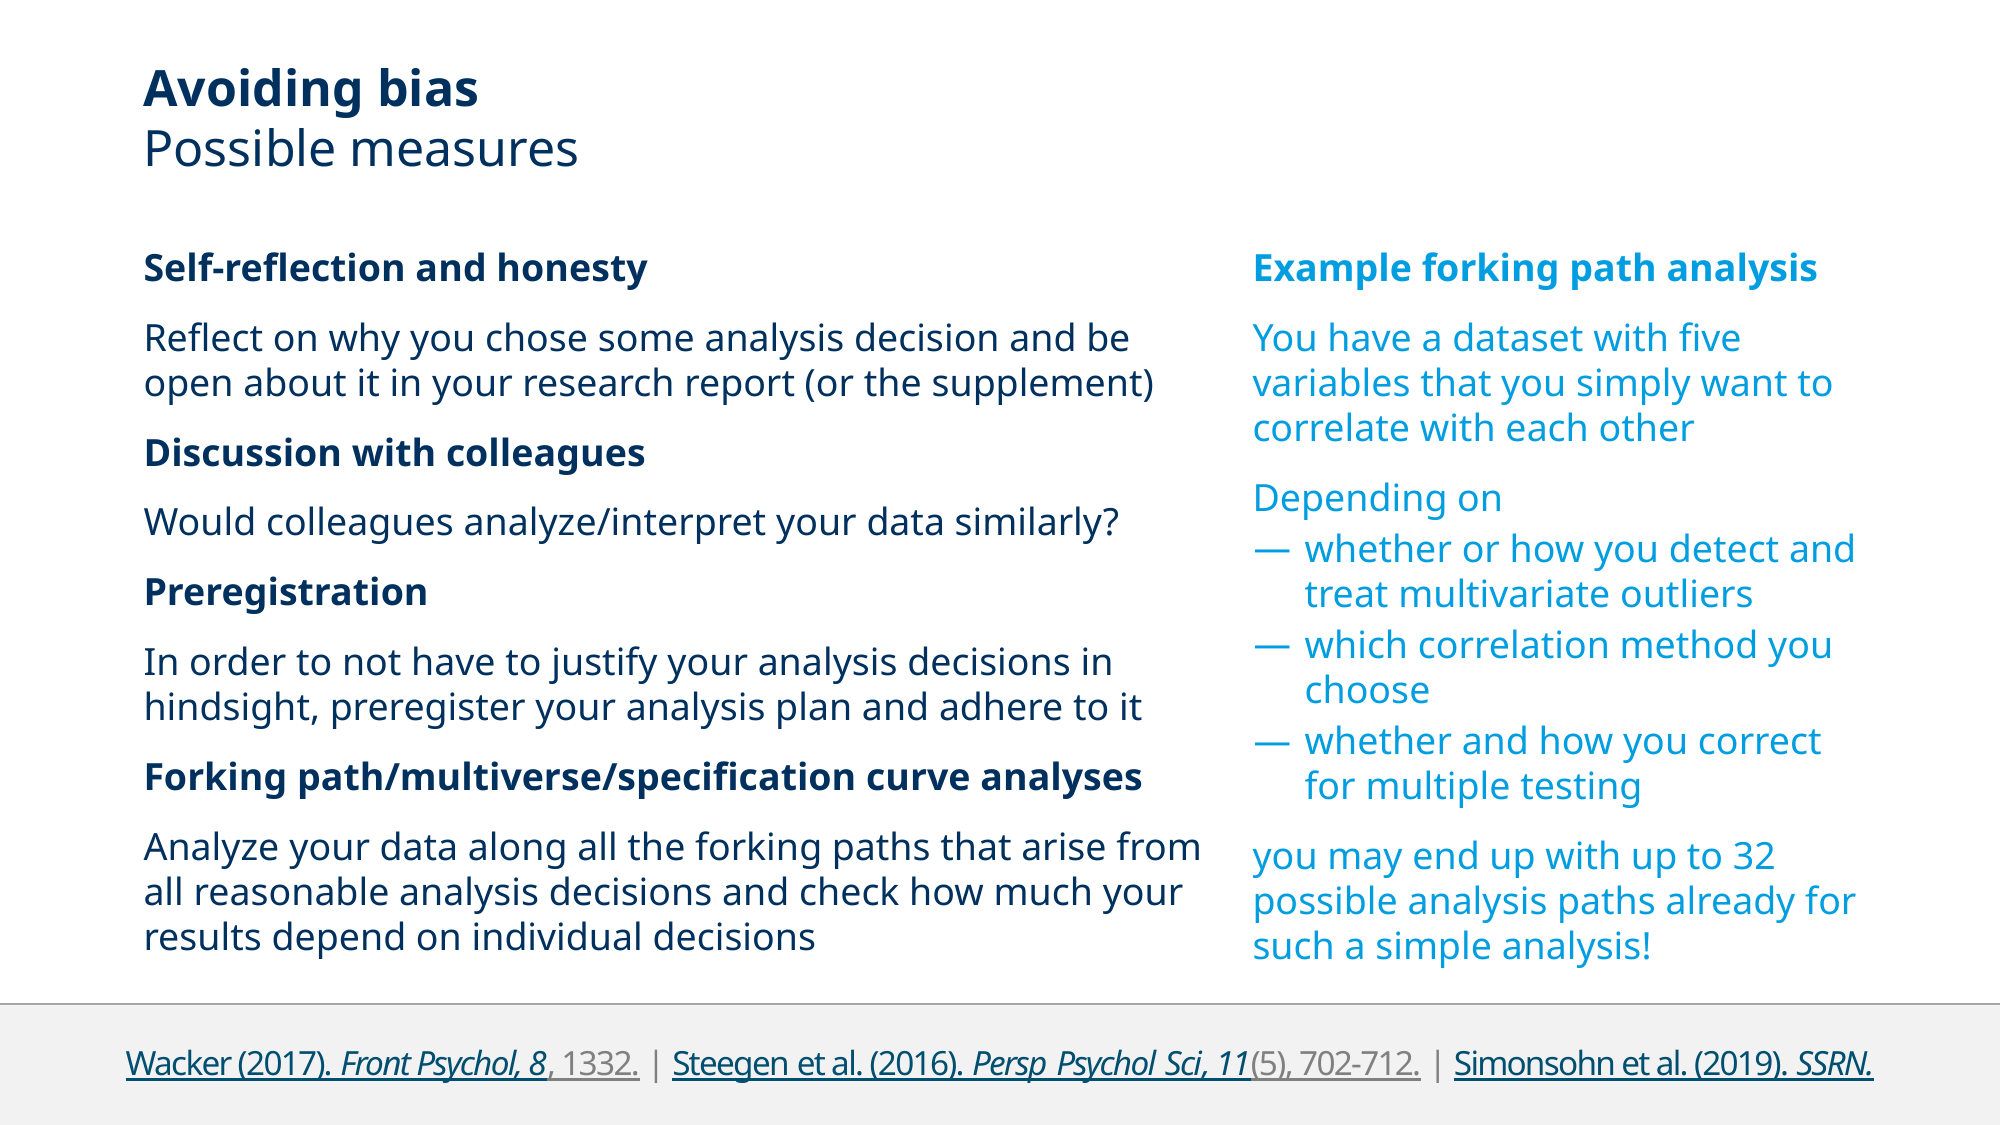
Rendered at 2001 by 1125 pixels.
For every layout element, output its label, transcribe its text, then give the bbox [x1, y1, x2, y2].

title Avoiding bias Possible measures [143, 56, 1880, 169]
text_box Example forking path analysis You have a dataset with five variables that you simply want to correlate with each other Depending on whether or how you detect and treat multivariate outliers which correlation method you choose whether and how you correct for multiple testing you may end up with up to 32 possible analysis paths already for such a simple analysis! [1252, 243, 1880, 957]
list Self-reflection and honesty Reflect on why you chose some analysis decision and be open about it in your research report (or the supplement) Discussion with colleagues Would colleagues analyze/interpret your data similarly? Preregistration In order to not have to justify your analysis decisions in hindsight, preregister your analysis plan and adhere to it Forking path/multiverse/specification curve analyses Analyze your data along all the forking paths that arise from all reasonable analysis decisions and check how much your results depend on individual decisions [143, 243, 1207, 957]
text_box Wacker (2017). Front Psychol, 8, 1332. | Steegen et al. (2016). Persp Psychol Sci, 11(5), 702-712. | Simonsohn et al. (2019). SSRN. [0, 1004, 2000, 1125]
